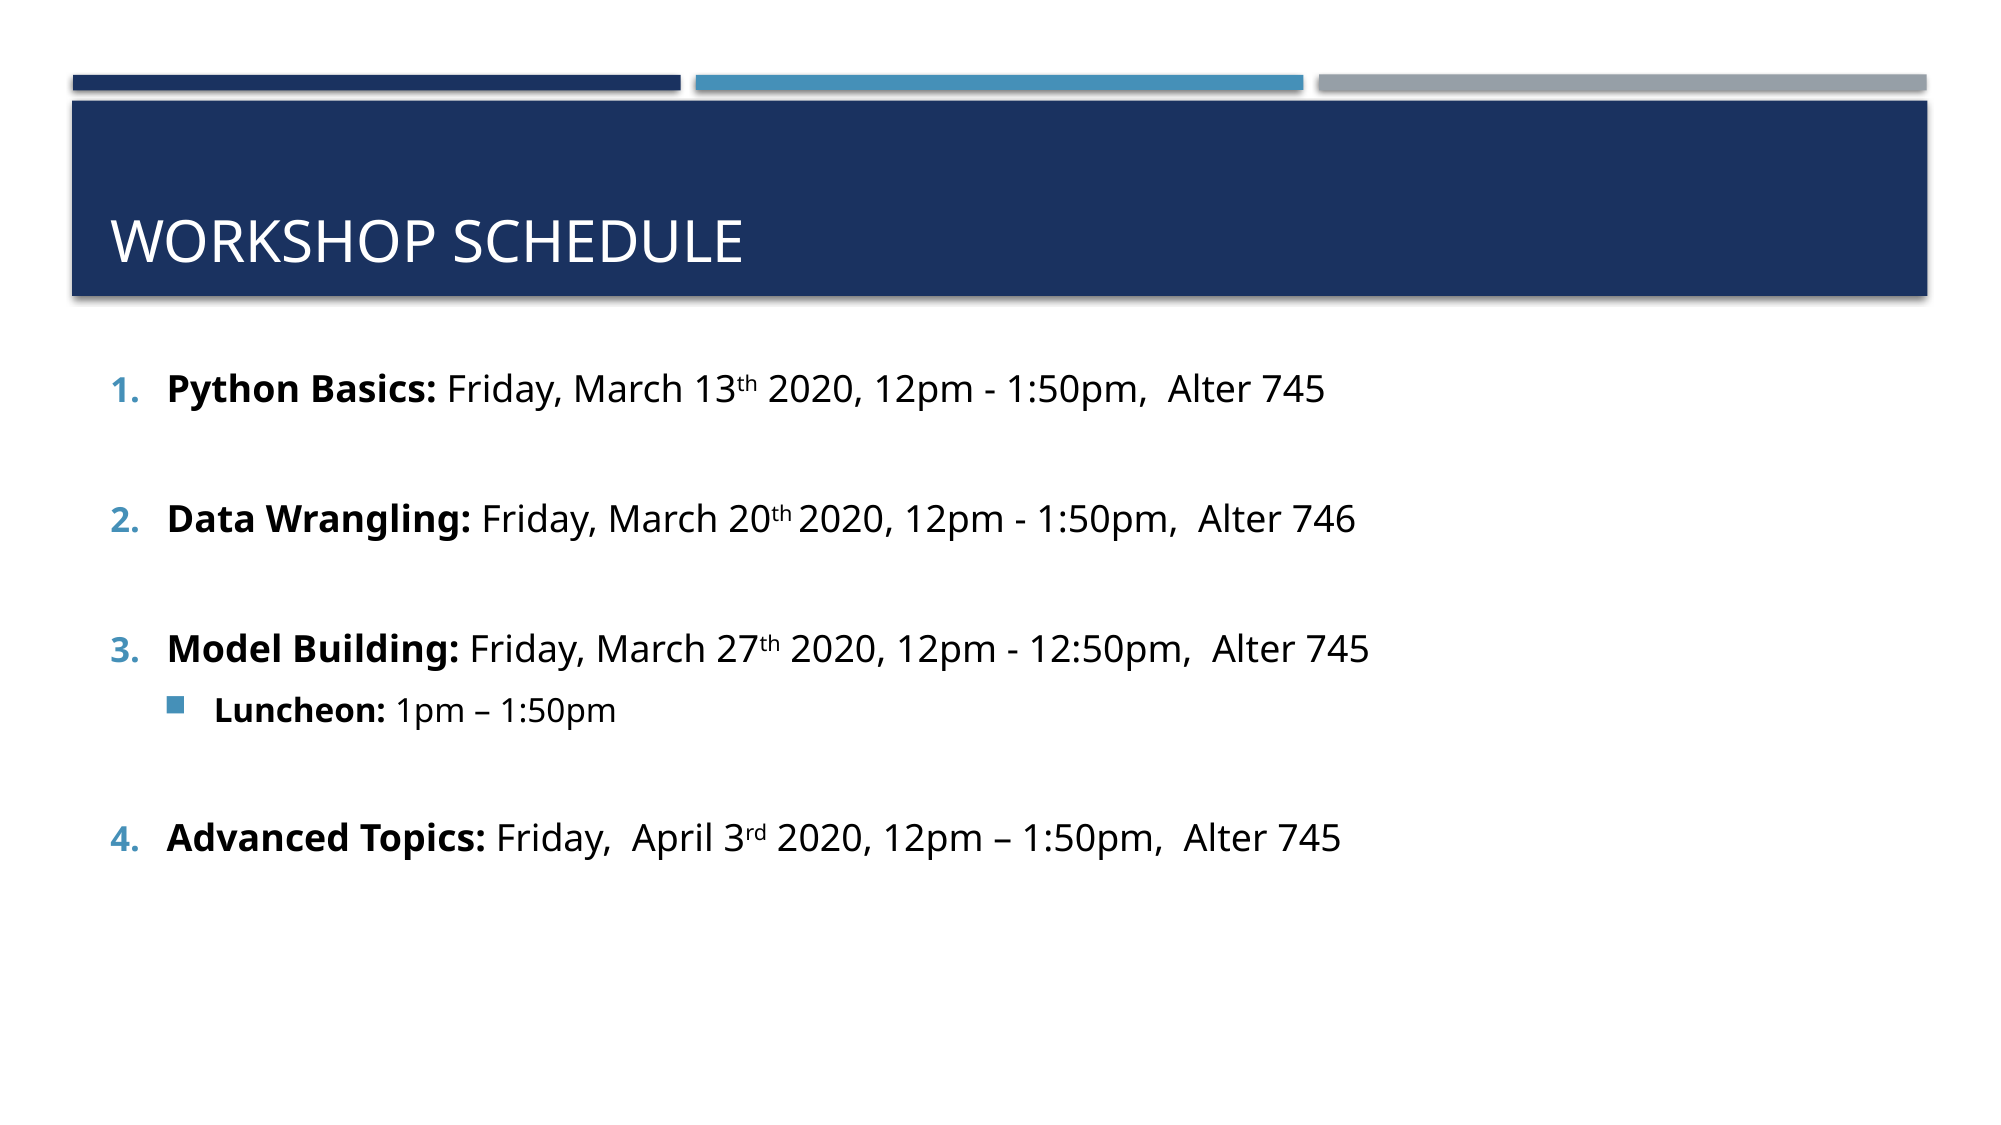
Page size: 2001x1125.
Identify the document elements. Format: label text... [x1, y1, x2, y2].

list Python Basics: Friday, March 13th 2020, 12pm - 1:50pm, Alter 745 Data Wrangling: Friday, March 20th 2020, 12pm - 1:50pm, Alter 746 Model Building: Friday, March 27th 2020, 12pm - 12:50pm, Alter 745 Luncheon: 1pm – 1:50pm Advanced Topics: Friday, April 3rd 2020, 12pm – 1:50pm, Alter 745 [95, 357, 1905, 962]
title Workshop Schedule [95, 115, 1905, 282]
